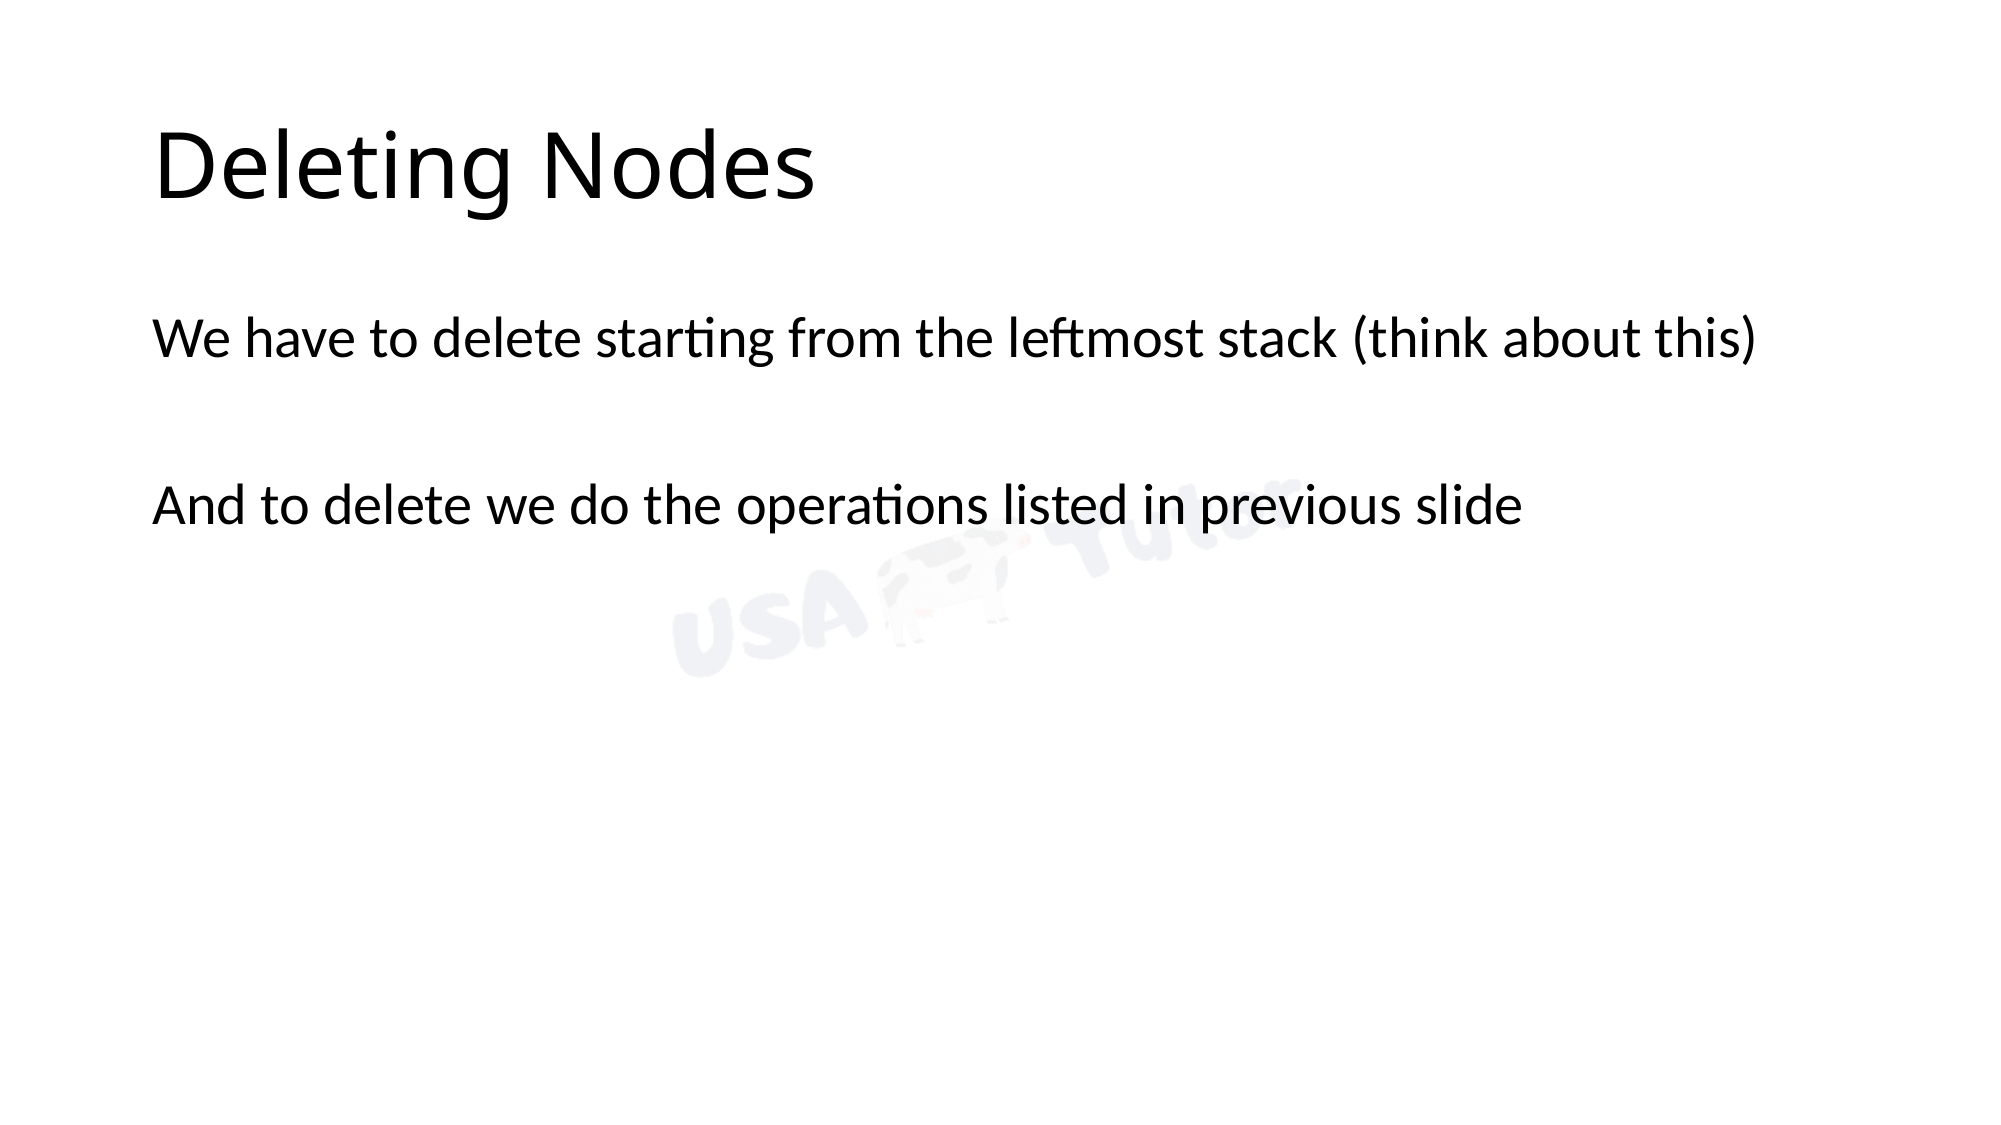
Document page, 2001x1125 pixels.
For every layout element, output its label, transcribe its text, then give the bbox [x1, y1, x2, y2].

list We have to delete starting from the leftmost stack (think about this) And to delete we do the operations listed in previous slide [137, 299, 1863, 1014]
title Deleting Nodes [137, 59, 1863, 278]
